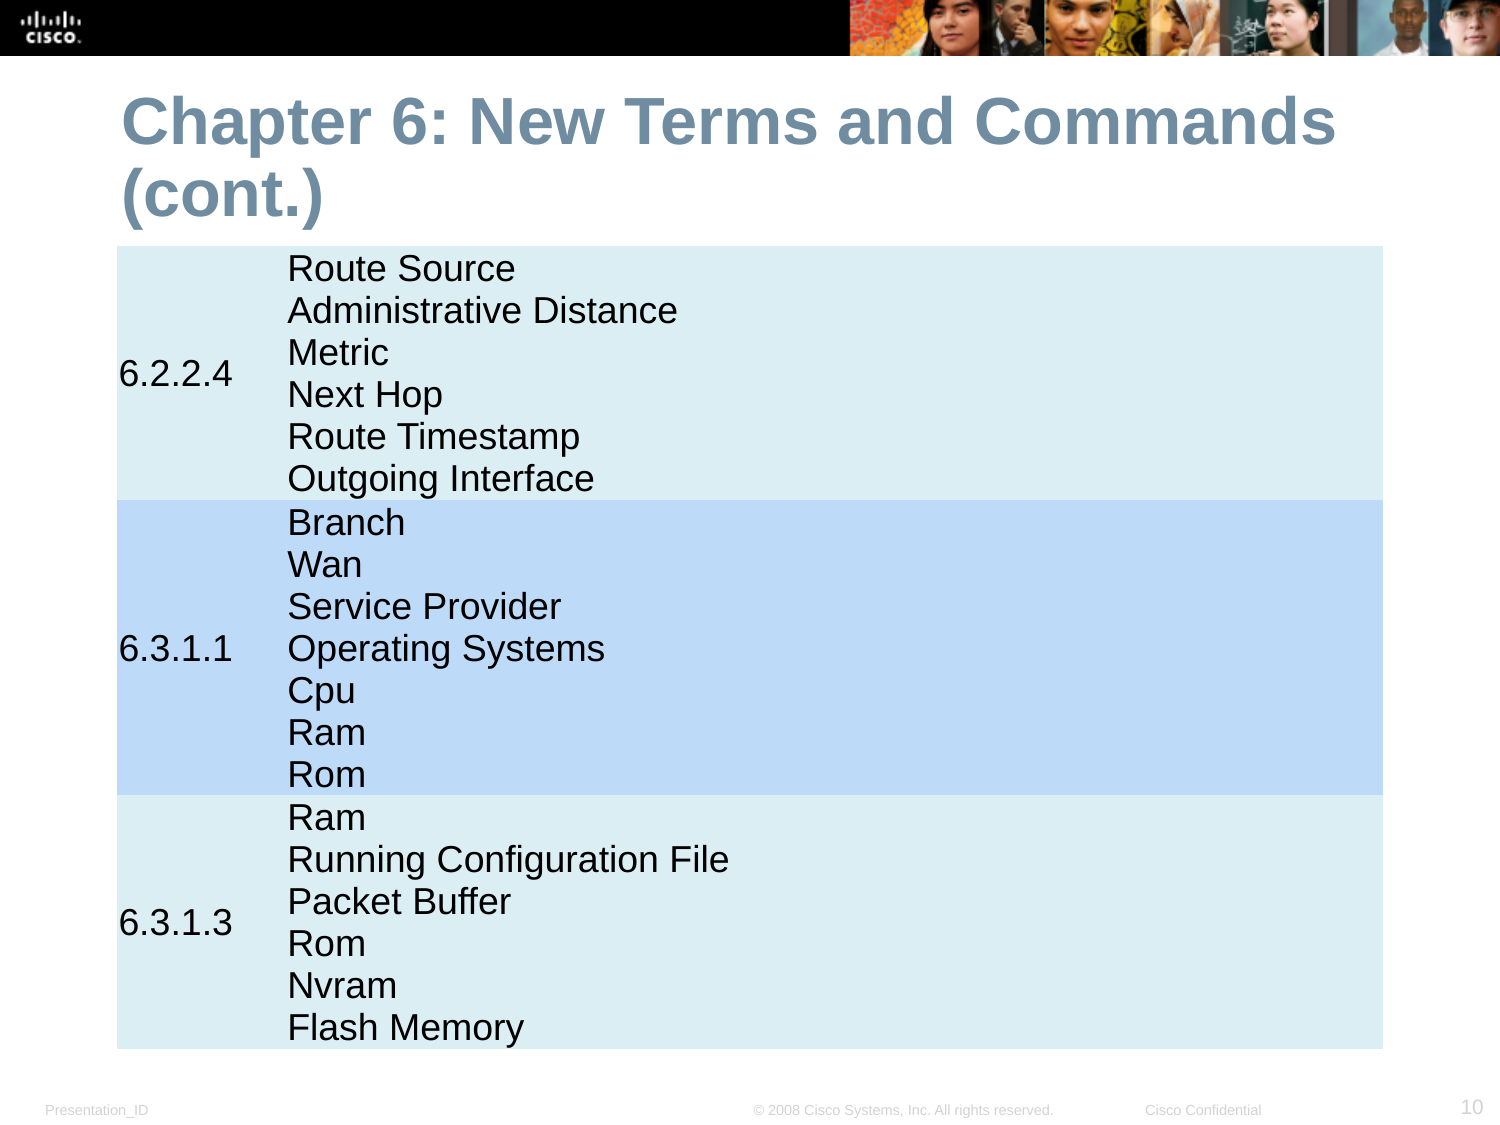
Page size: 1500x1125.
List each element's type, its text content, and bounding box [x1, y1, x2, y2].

table_header Route Source Administrative Distance Metric Next Hop Route Timestamp Outgoing Interface [286, 246, 1383, 500]
table_cell 6.3.1.3 [117, 795, 286, 1049]
picture [0, 0, 1500, 56]
title Chapter 6: New Terms and Commands (cont.) [107, 99, 1444, 238]
table_cell Branch Wan Service Provider Operating Systems Cpu Ram Rom [286, 500, 1383, 795]
table_header 6.2.2.4 [117, 246, 286, 500]
table_cell 6.3.1.1 [117, 500, 286, 795]
table_cell Ram Running Configuration File Packet Buffer Rom Nvram Flash Memory [286, 795, 1383, 1049]
